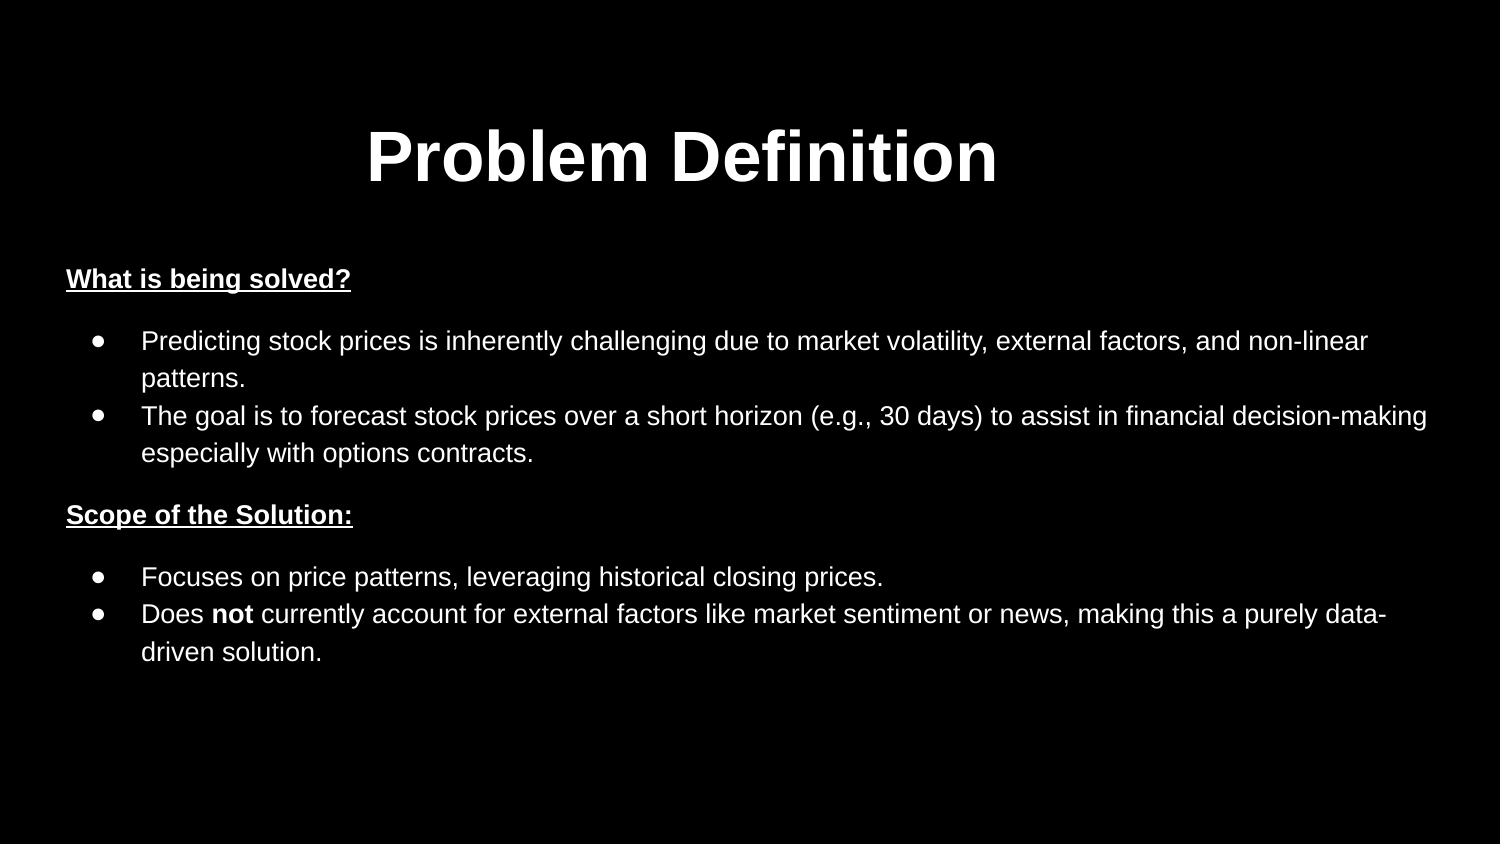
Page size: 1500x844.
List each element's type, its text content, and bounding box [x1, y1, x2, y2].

list What is being solved? Predicting stock prices is inherently challenging due to market volatility, external factors, and non-linear patterns. The goal is to forecast stock prices over a short horizon (e.g., 30 days) to assist in financial decision-making especially with options contracts. Scope of the Solution: Focuses on price patterns, leveraging historical closing prices. Does not currently account for external factors like market sentiment or news, making this a purely data-driven solution. [51, 189, 1449, 750]
title Problem Definition [51, 95, 1449, 189]
